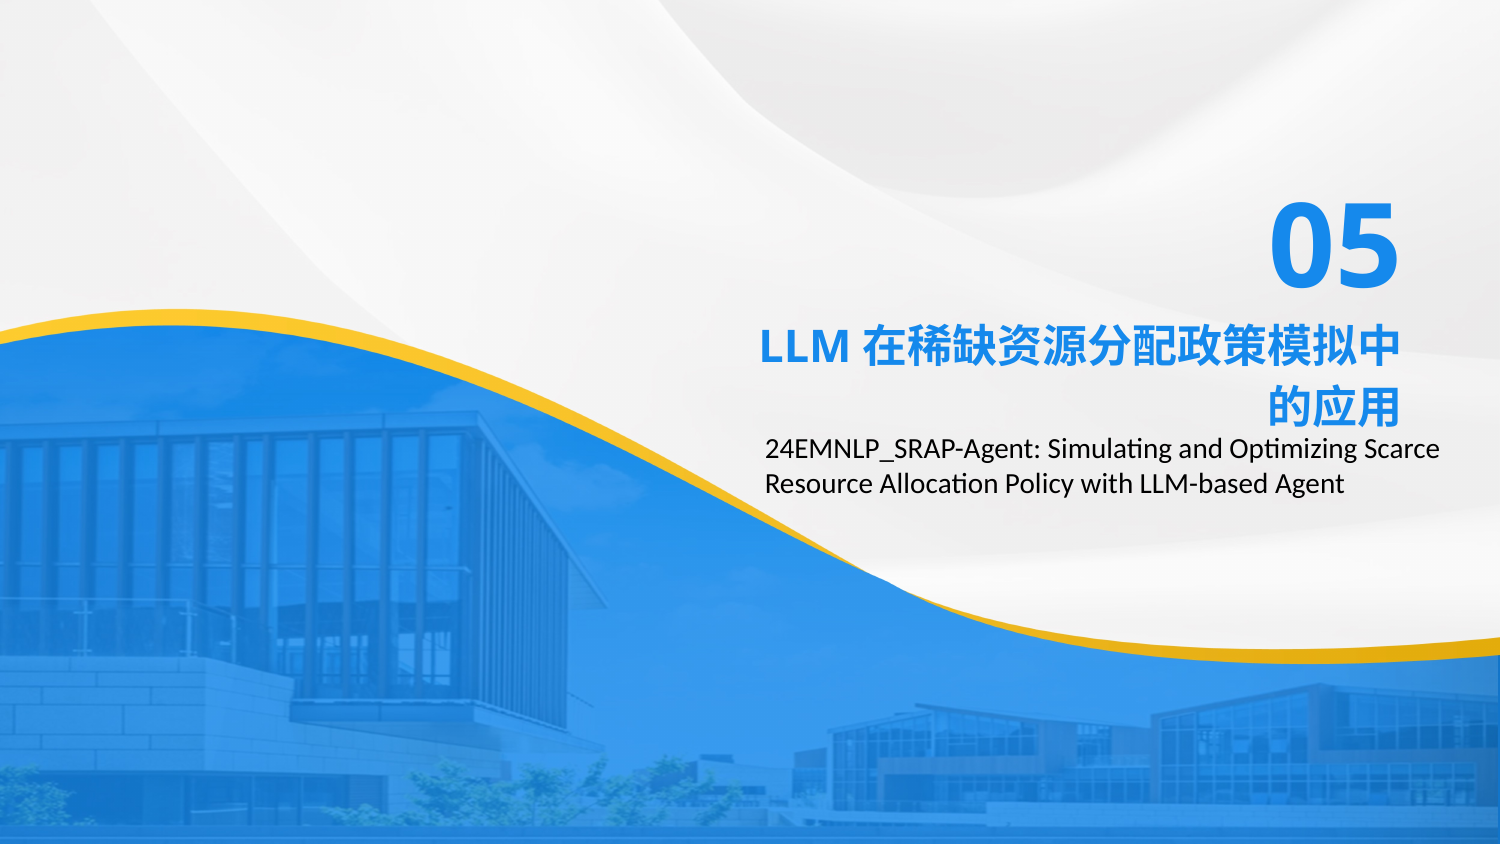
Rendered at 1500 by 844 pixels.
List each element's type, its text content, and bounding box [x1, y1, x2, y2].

picture [0, 0, 1500, 844]
text_box 24EMNLP_SRAP-Agent: Simulating and Optimizing Scarce Resource Allocation Policy with LLM-based Agent [749, 421, 1500, 507]
text_box LLM在稀缺资源分配政策模拟中的应用 [710, 294, 1419, 460]
text_box 05 [1060, 136, 1419, 294]
